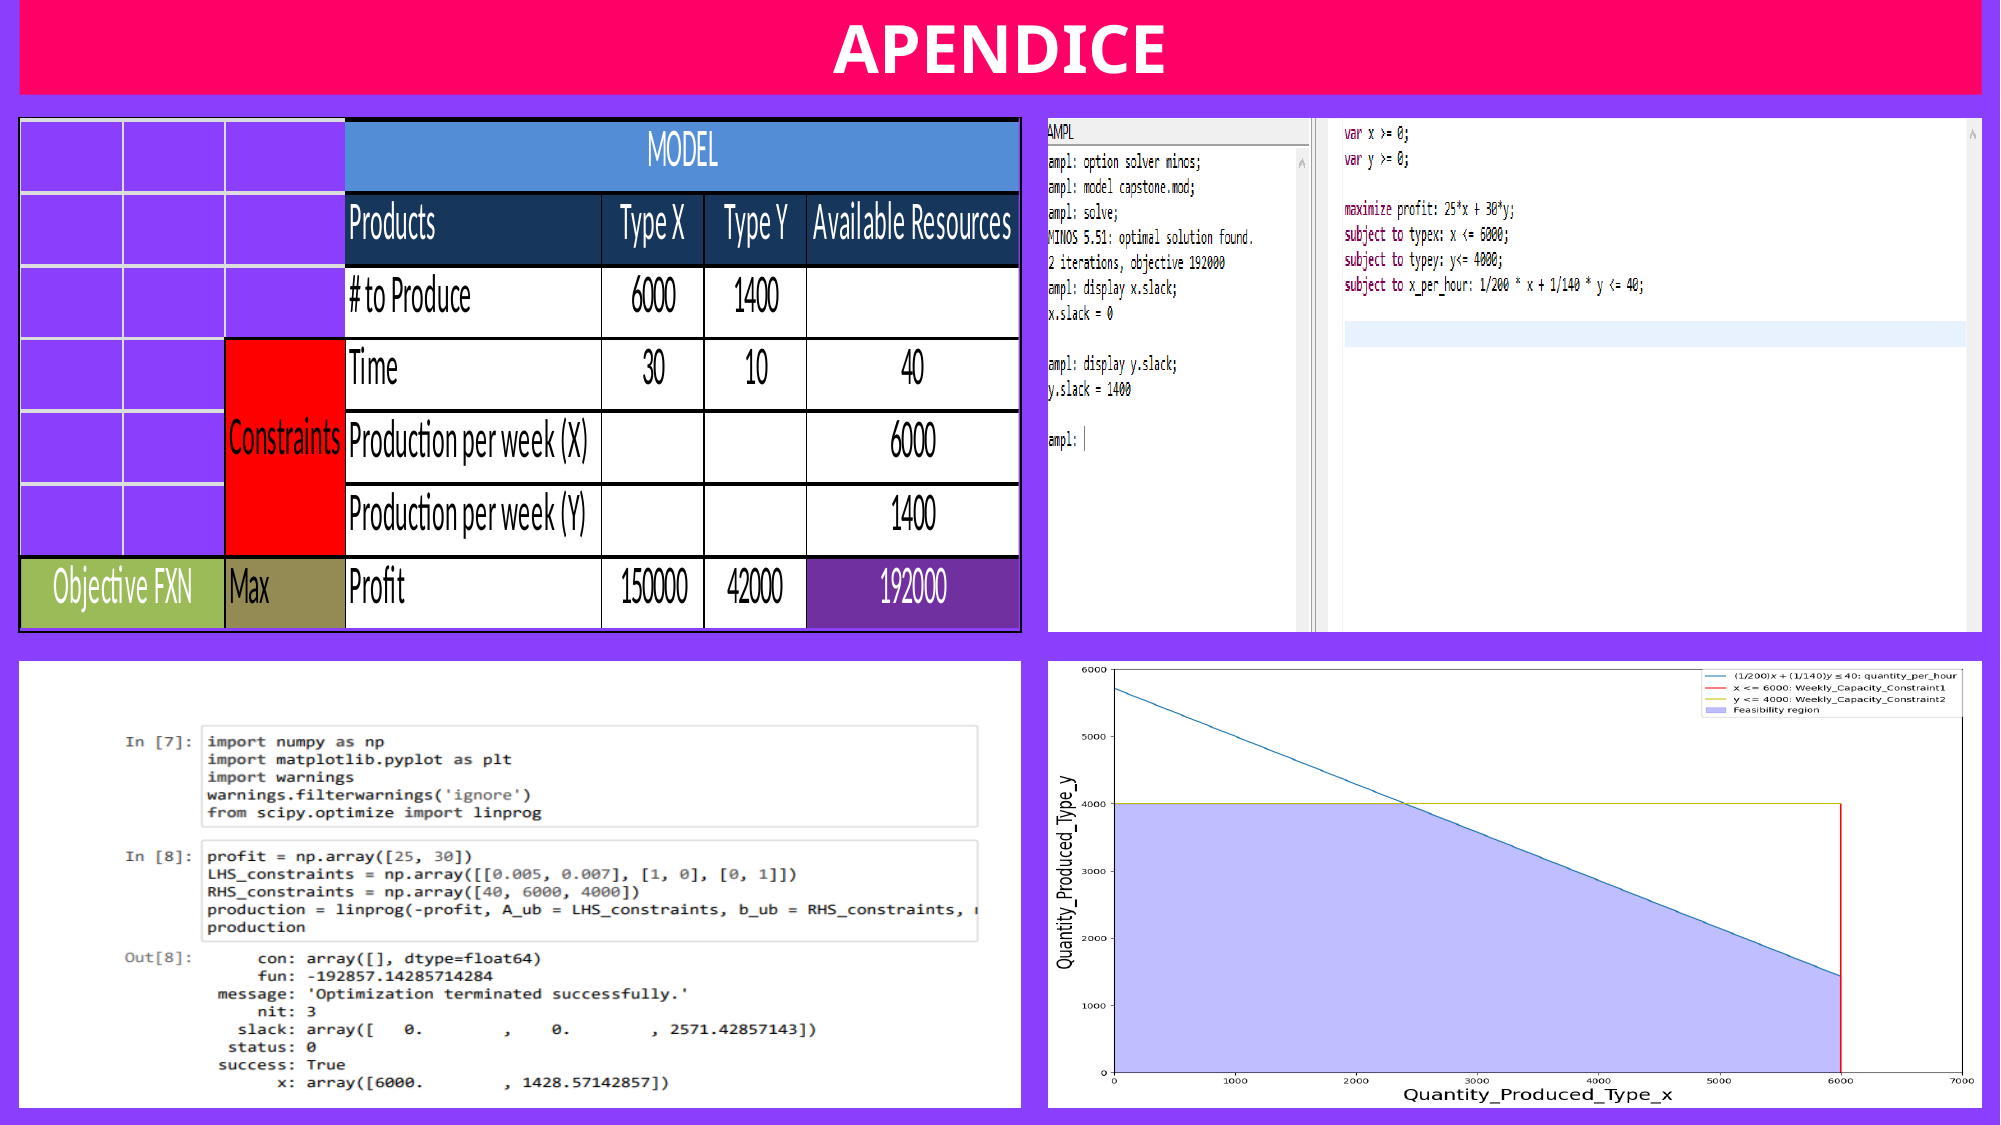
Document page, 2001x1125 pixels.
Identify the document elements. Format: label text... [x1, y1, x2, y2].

picture [1047, 118, 1982, 632]
picture [1047, 661, 1982, 1108]
picture [19, 661, 1021, 1108]
picture [19, 118, 1021, 632]
text_box APENDICE [20, 0, 1981, 94]
